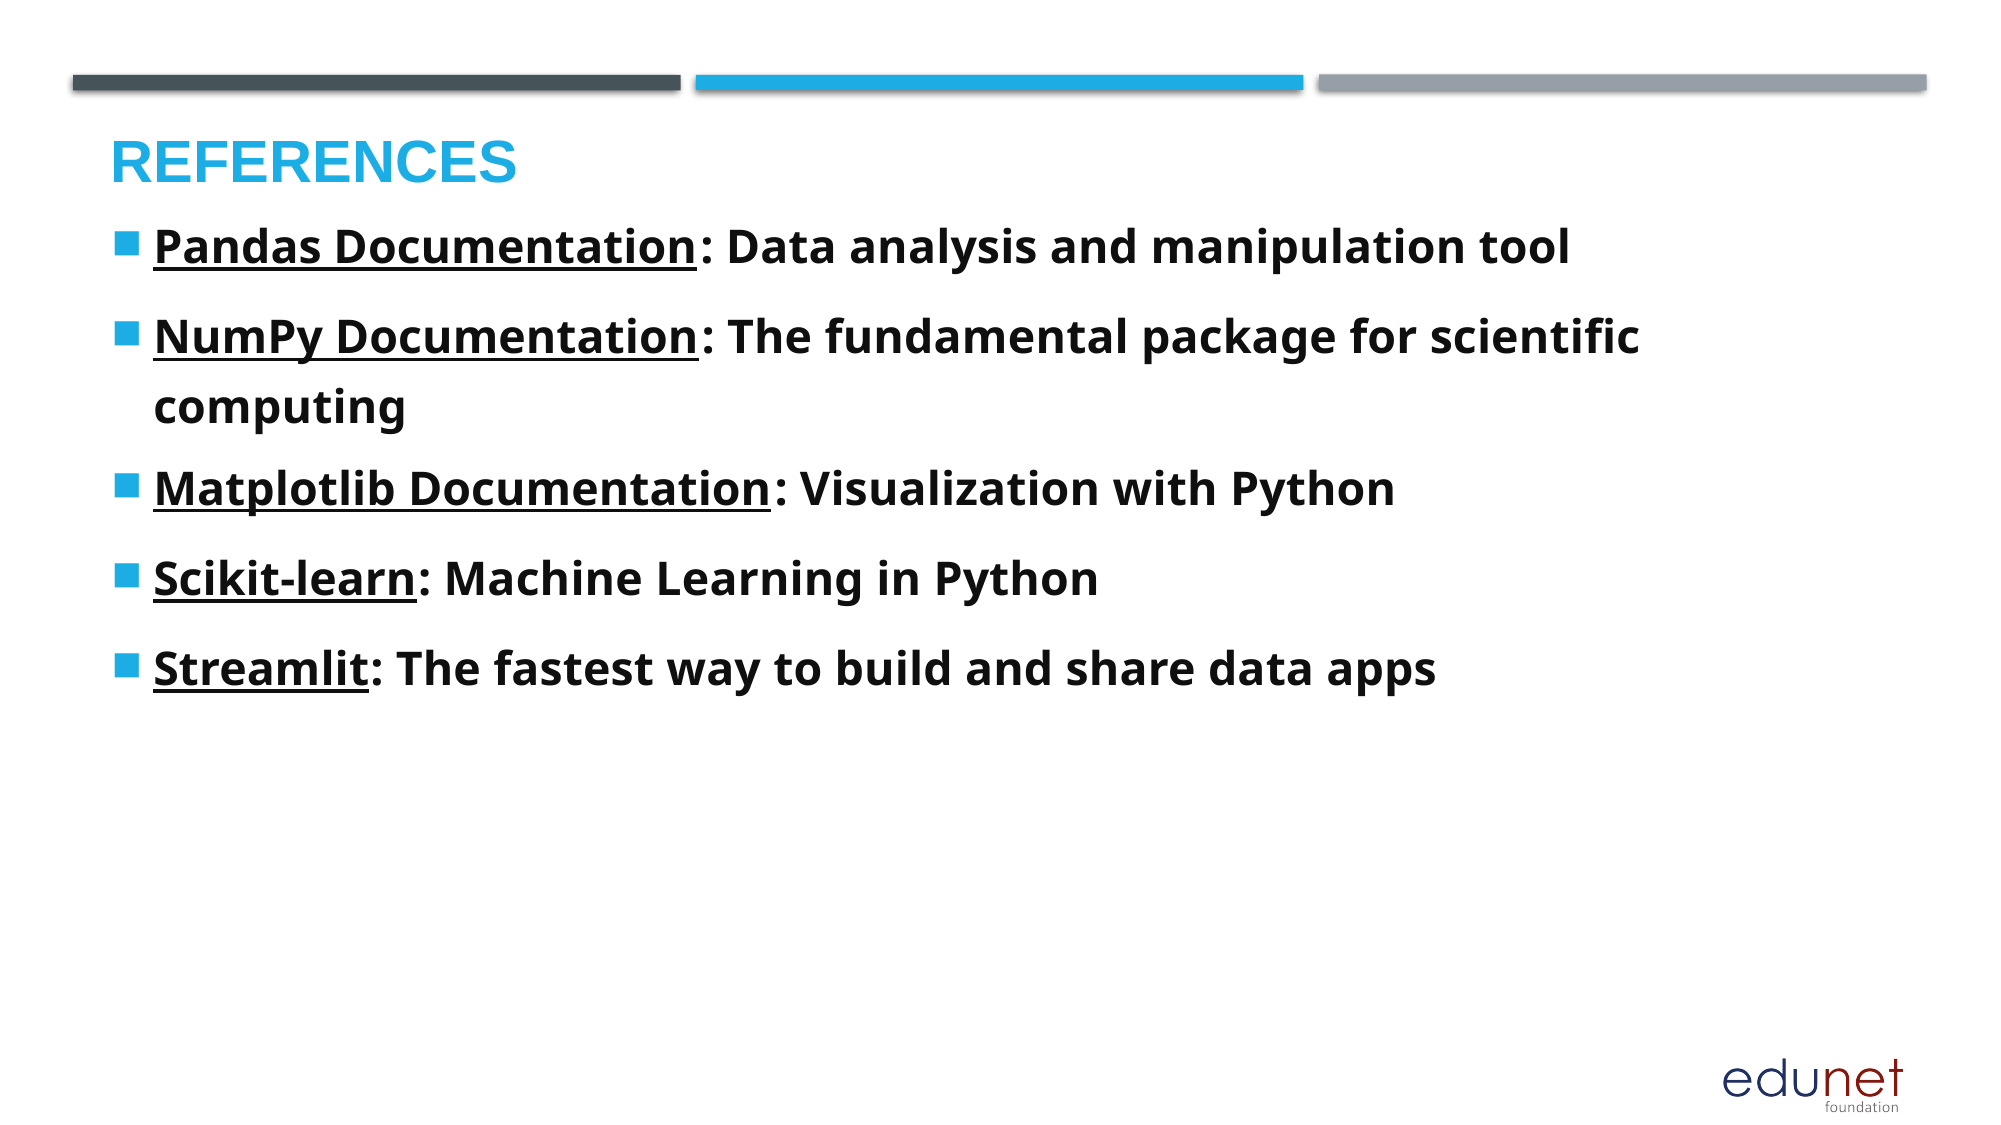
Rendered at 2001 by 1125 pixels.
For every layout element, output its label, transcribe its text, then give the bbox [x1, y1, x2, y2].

list Pandas Documentation: Data analysis and manipulation tool NumPy Documentation: The fundamental package for scientific computing Matplotlib Documentation: Visualization with Python Scikit-learn: Machine Learning in Python Streamlit: The fastest way to build and share data apps [95, 202, 1905, 712]
picture [1719, 1056, 1905, 1116]
title References [95, 115, 1905, 202]
